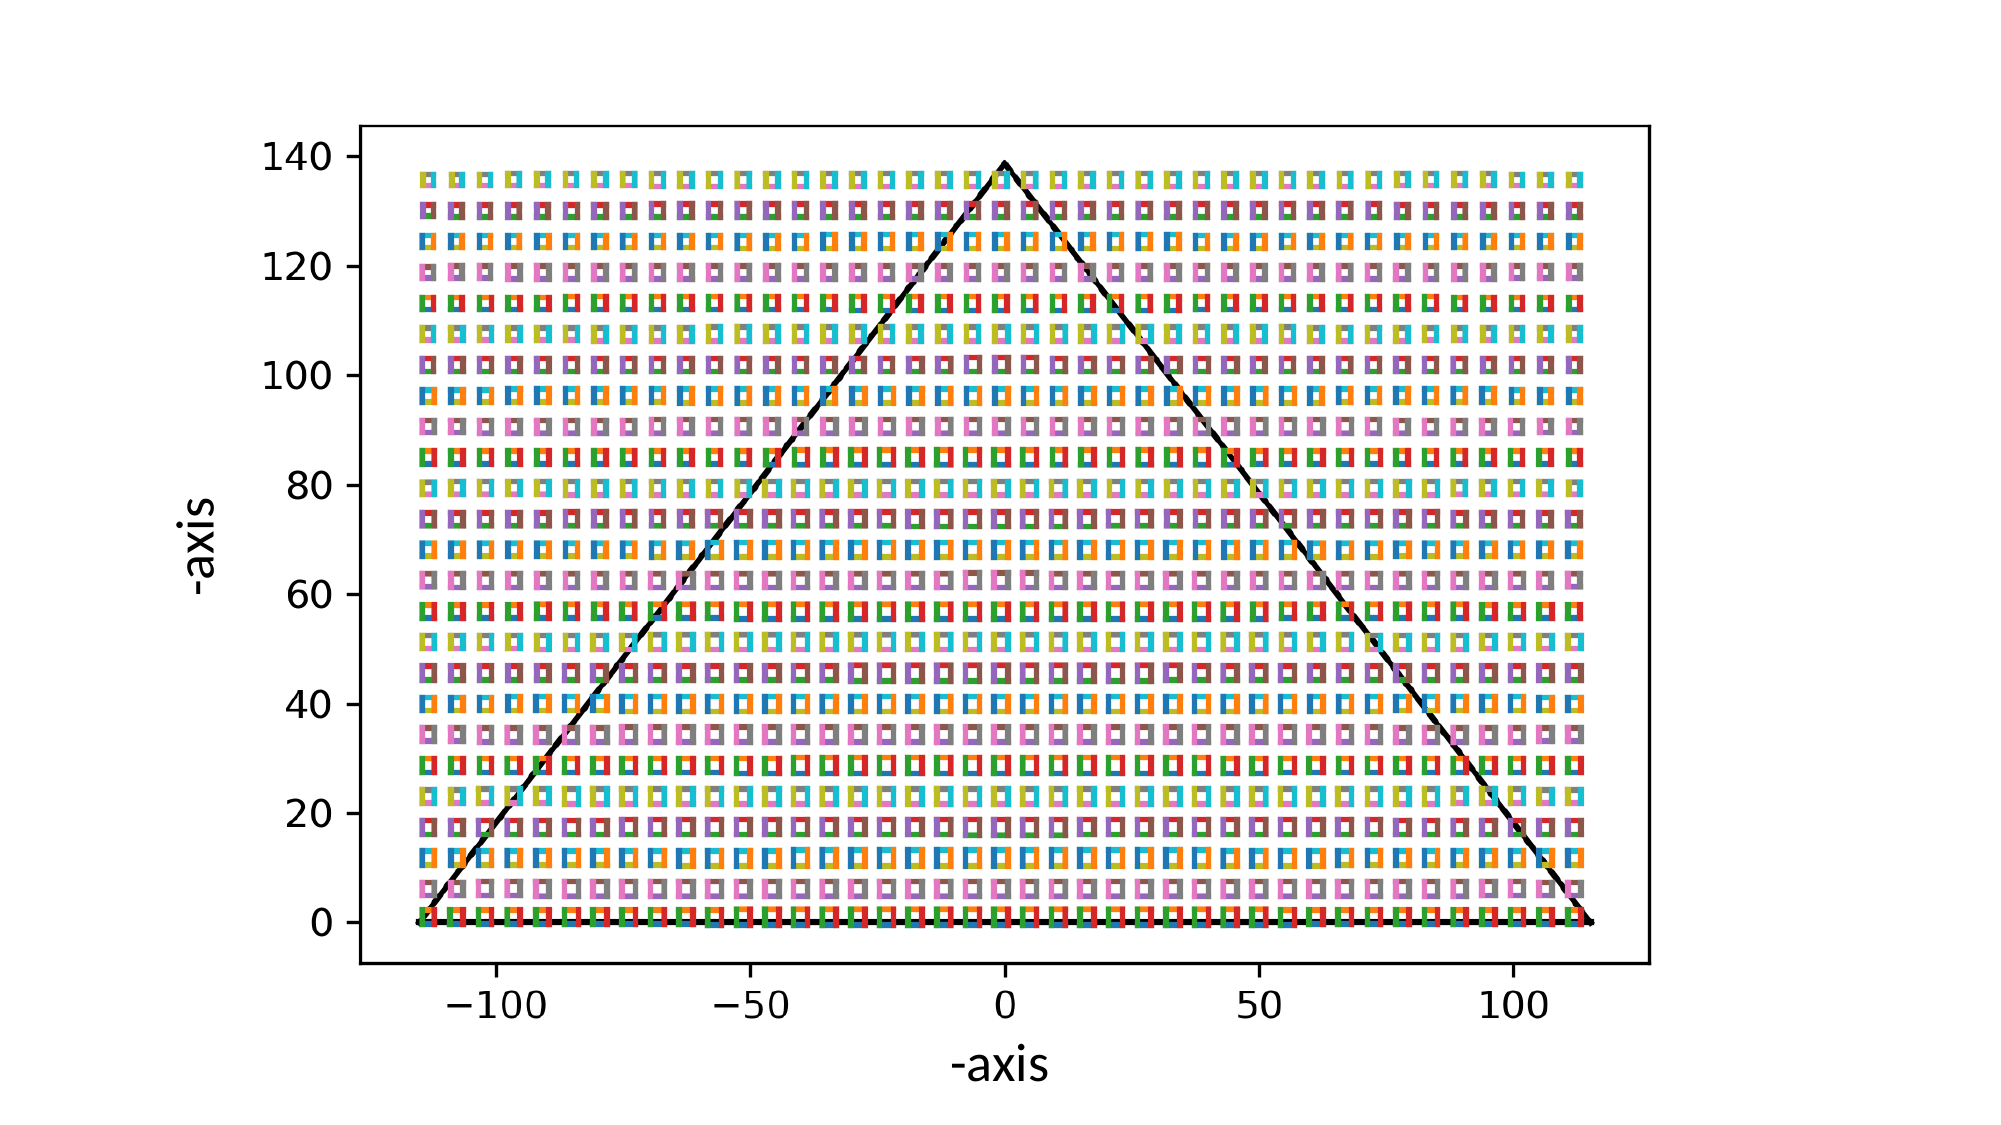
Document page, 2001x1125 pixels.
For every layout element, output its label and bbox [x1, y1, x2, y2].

picture [151, 0, 1815, 1101]
